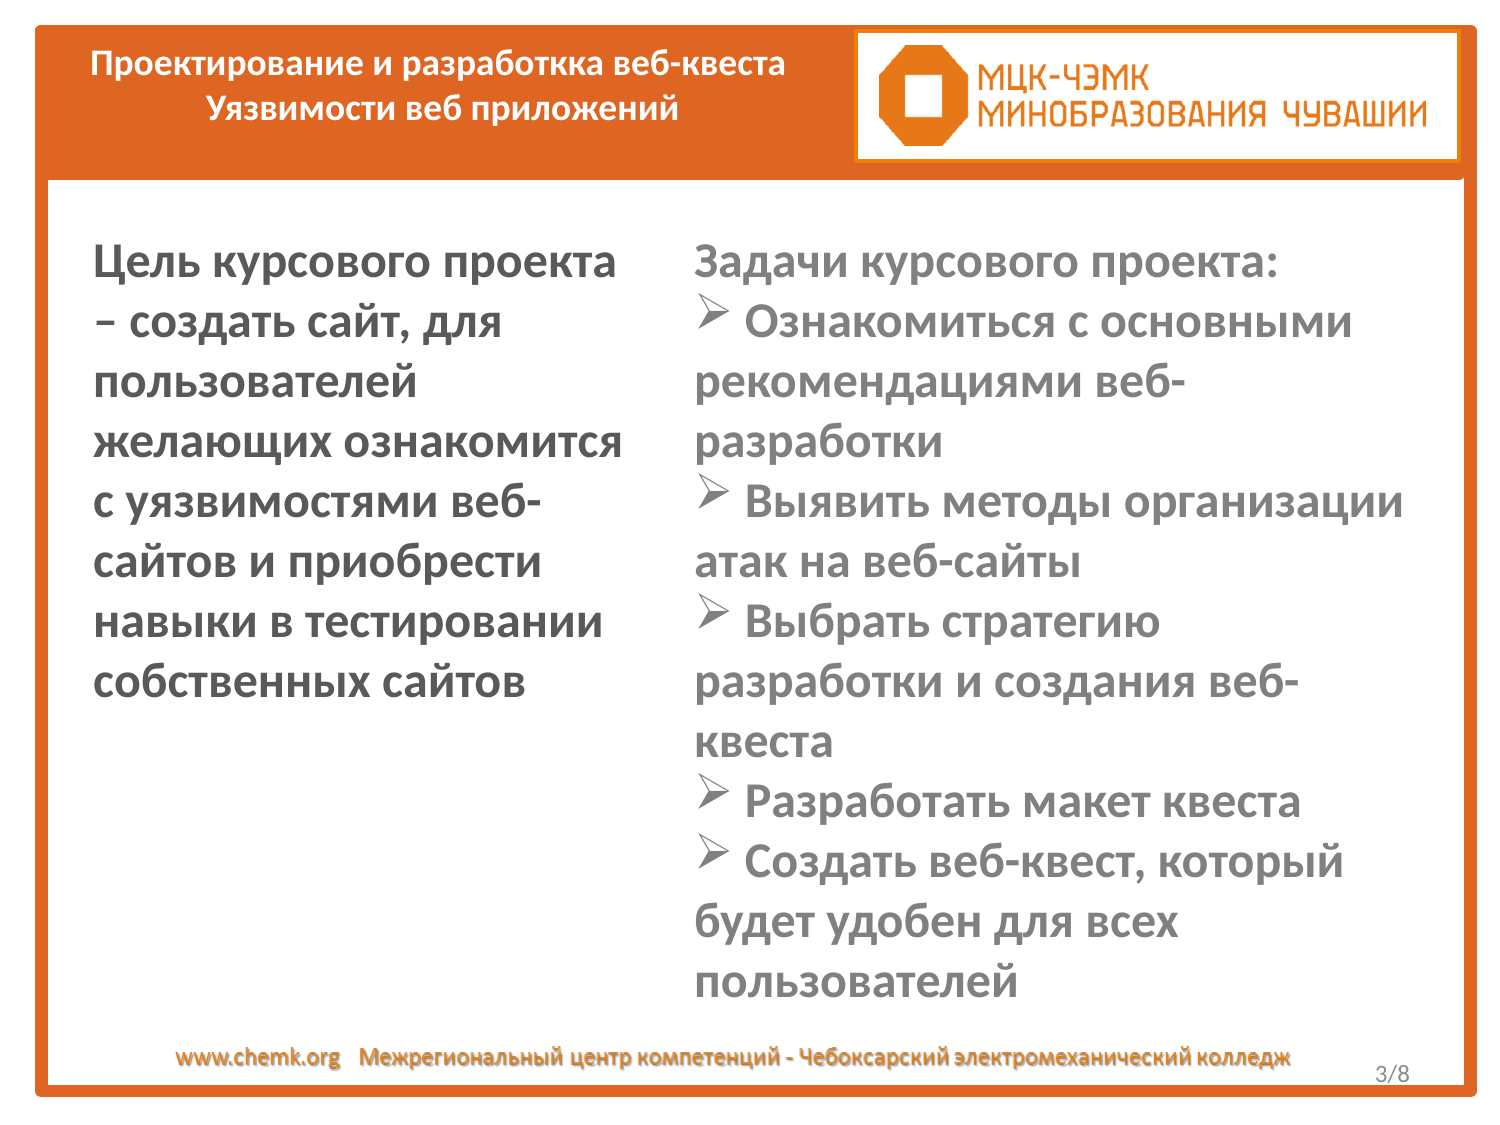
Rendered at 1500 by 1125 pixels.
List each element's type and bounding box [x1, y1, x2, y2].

text_box [41, 30, 1471, 1092]
picture [159, 1033, 1309, 1092]
